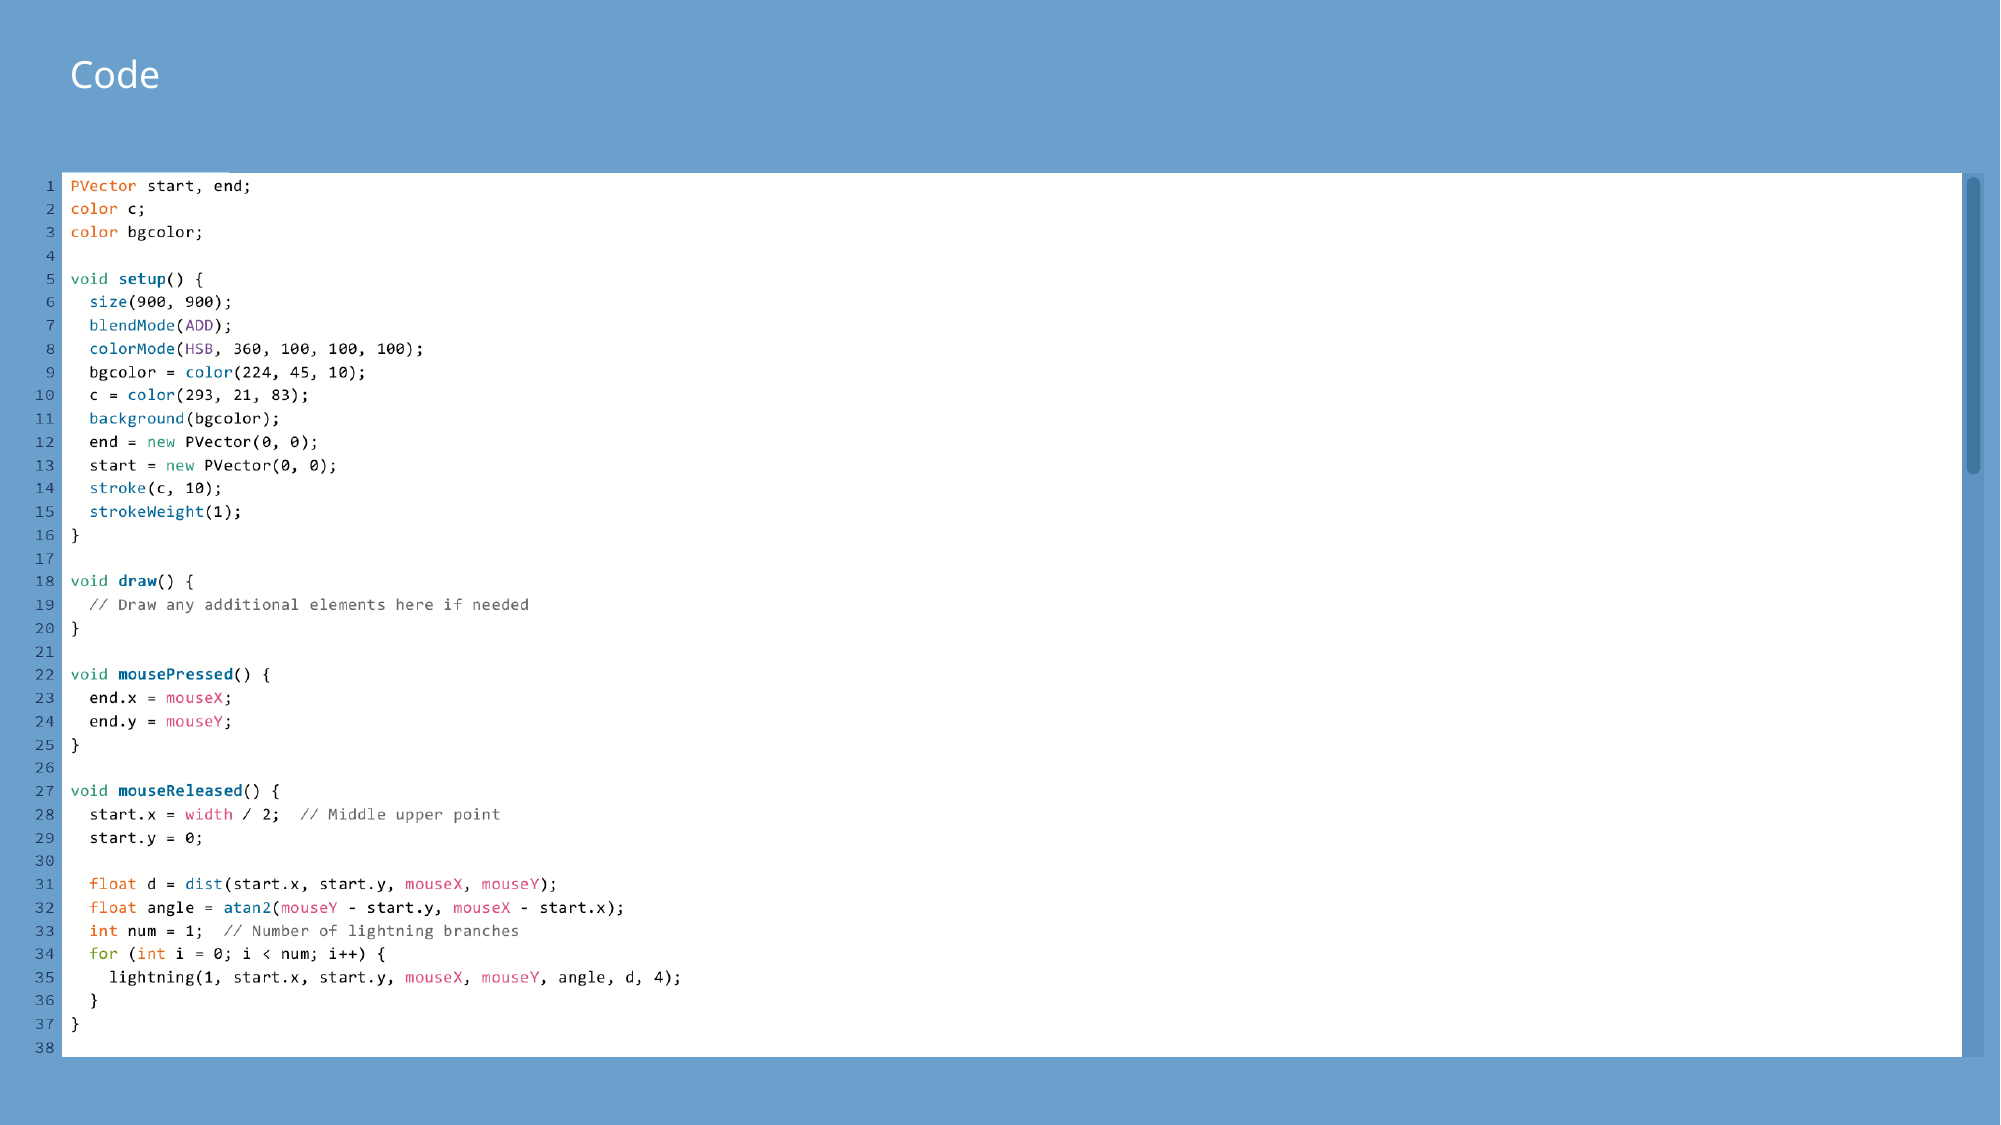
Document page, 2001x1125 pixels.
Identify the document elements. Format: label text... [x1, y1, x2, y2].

text_box Code [54, 43, 176, 103]
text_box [0, 172, 2000, 1057]
text_box [0, 1057, 2000, 1125]
text_box [0, 0, 2000, 172]
